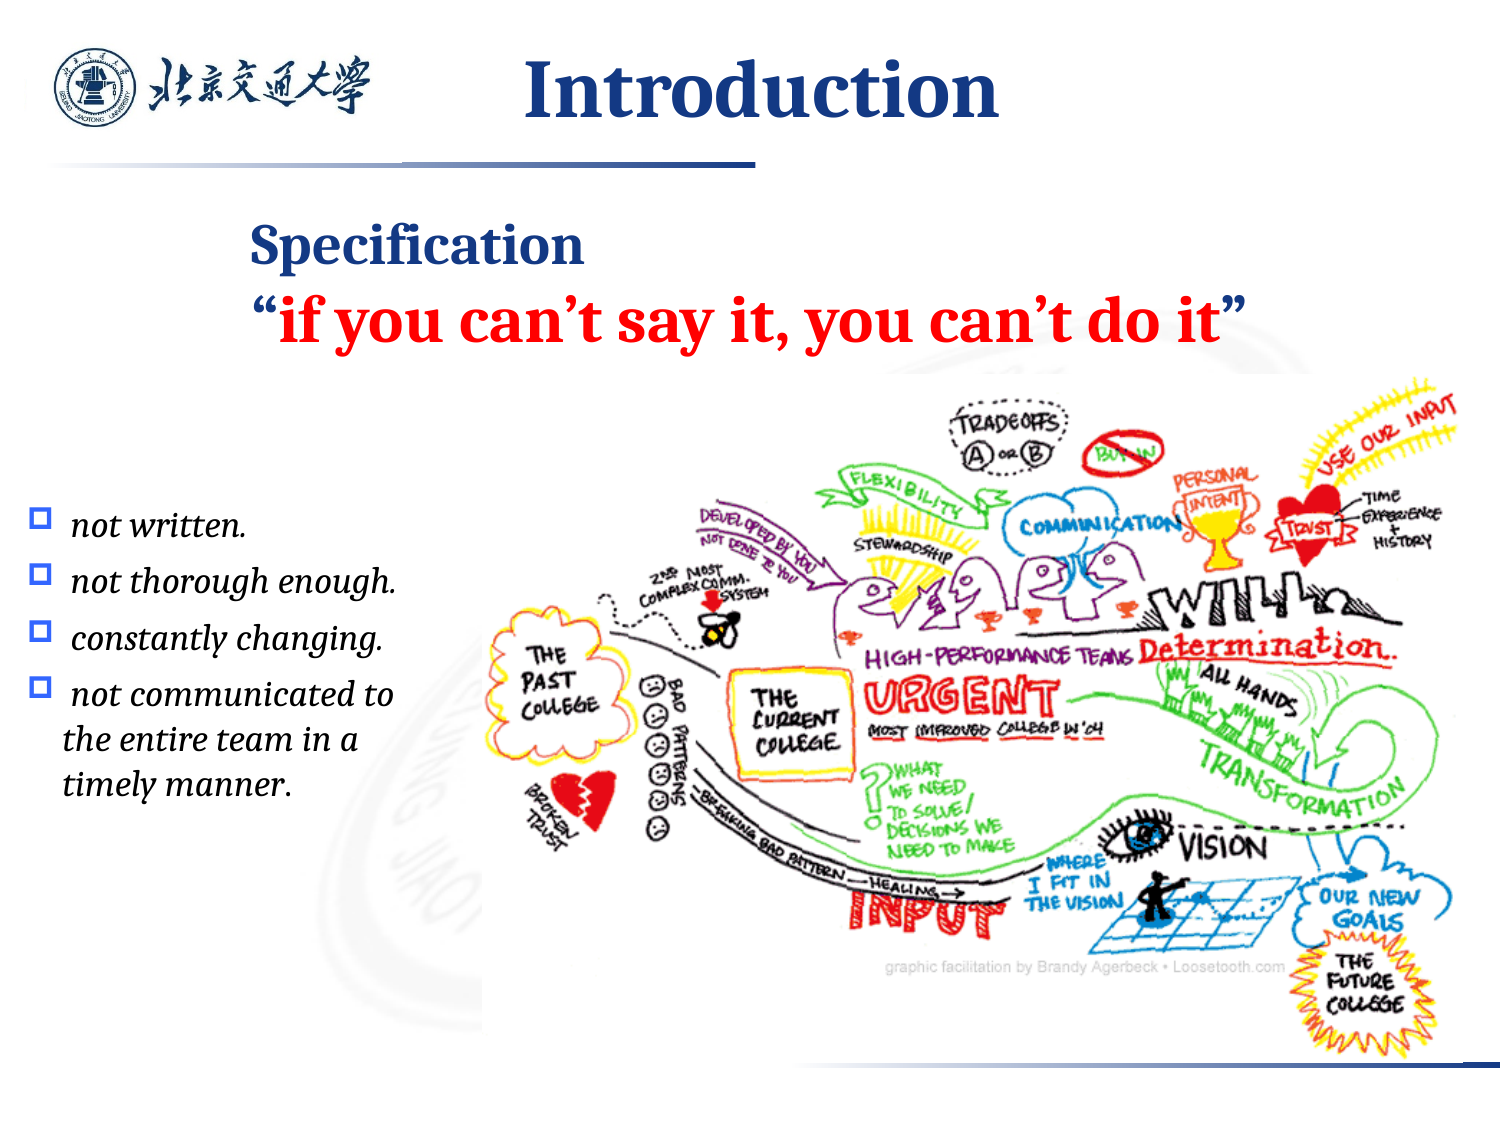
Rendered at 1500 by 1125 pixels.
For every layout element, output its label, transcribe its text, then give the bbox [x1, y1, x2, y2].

title Introduction [212, 24, 1313, 163]
text_box Specification “if you can’t say it, you can’t do it” [112, 197, 1388, 385]
picture [0, 0, 1500, 1125]
text_box not written. not thorough enough. constantly changing. not communicated to the entire team in a timely manner. [0, 500, 425, 804]
